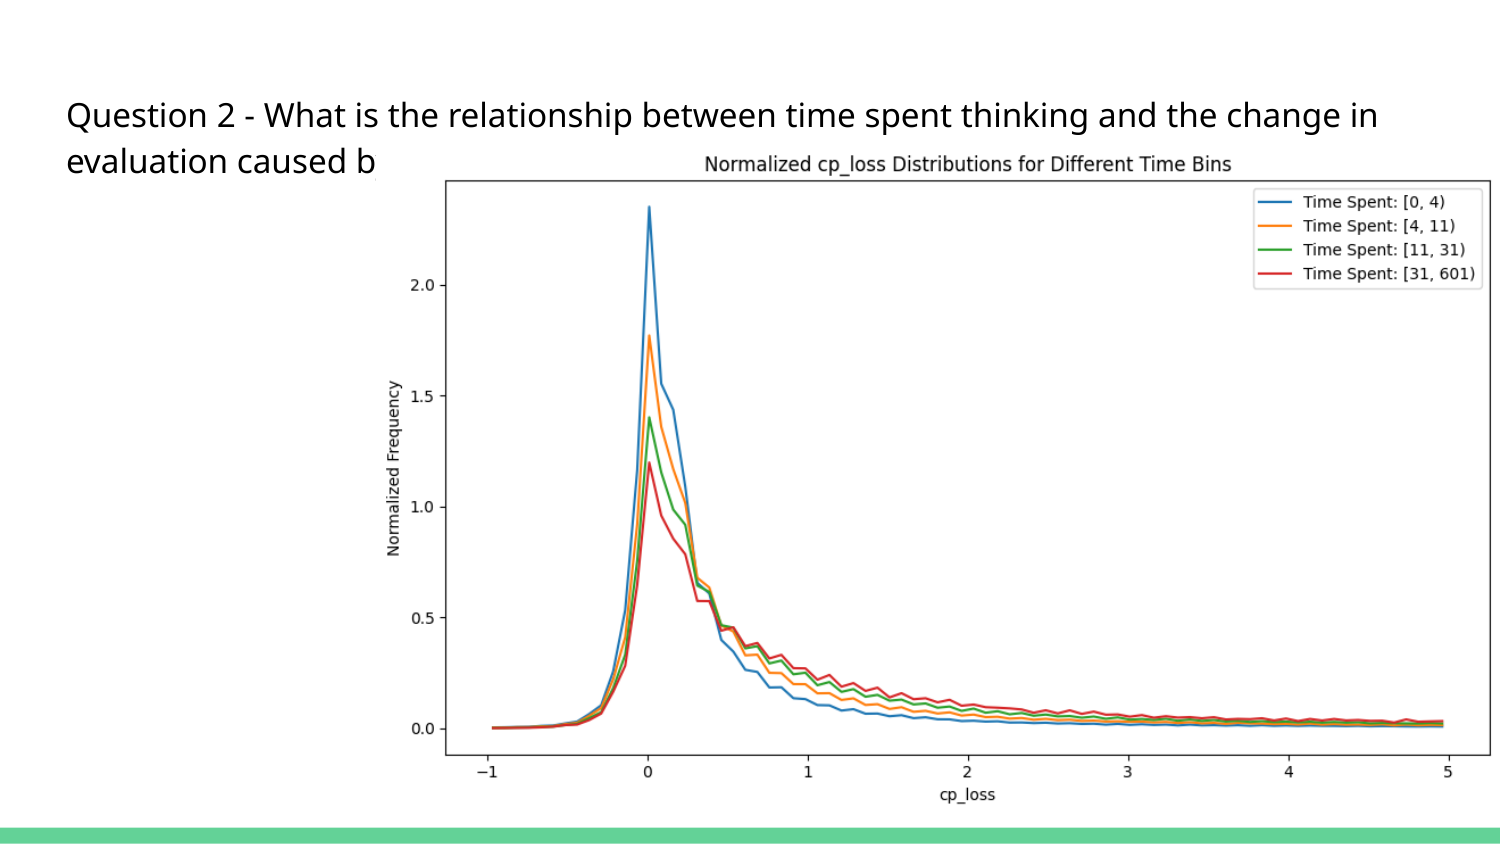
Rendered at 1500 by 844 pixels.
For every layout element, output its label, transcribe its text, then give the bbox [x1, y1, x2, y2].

title Question 2 - What is the relationship between time spent thinking and the change in evaluation caused by the move? [51, 72, 1449, 167]
picture [375, 143, 1500, 815]
